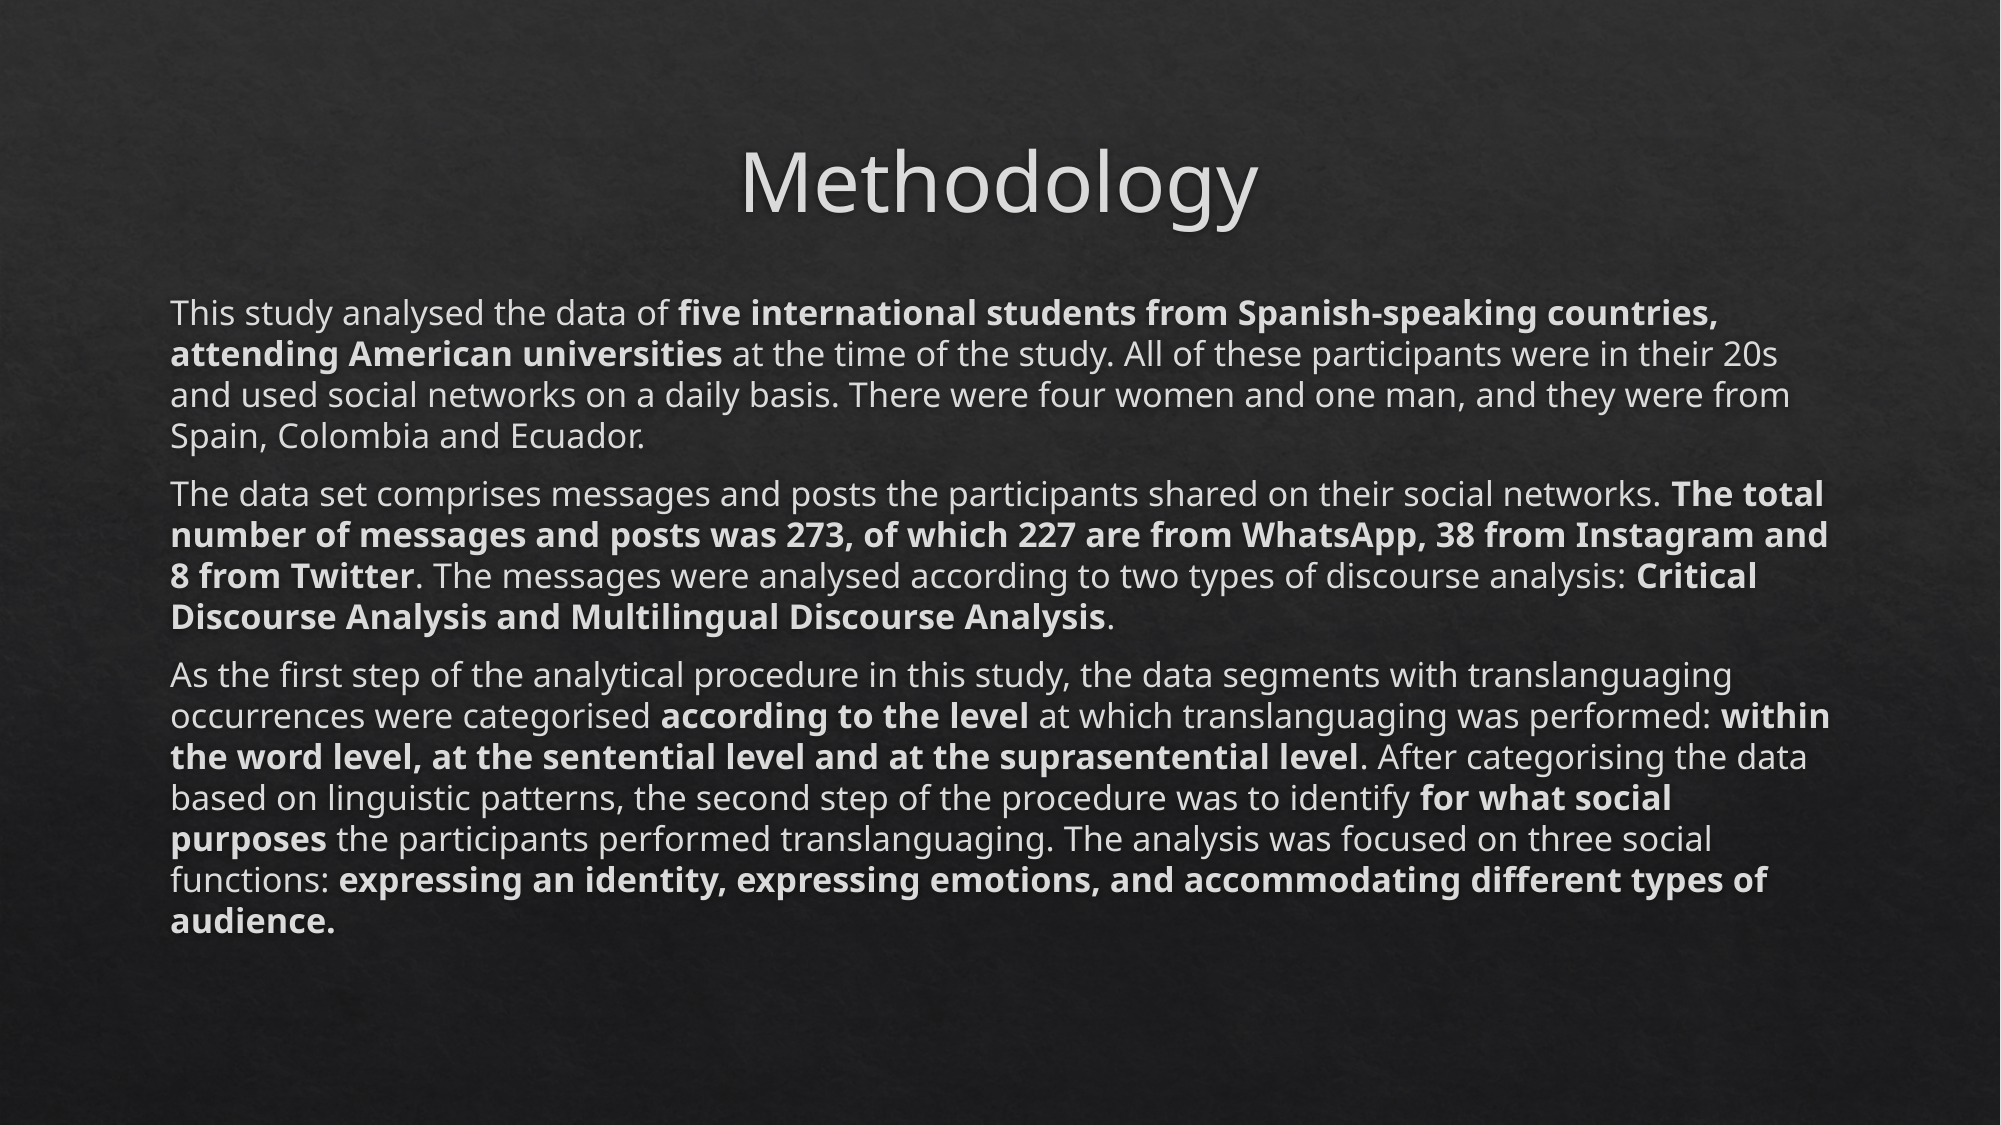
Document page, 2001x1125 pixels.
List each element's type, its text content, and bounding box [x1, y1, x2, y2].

title Methodology [149, 99, 1849, 260]
list This study analysed the data of five international students from Spanish-speaking countries, attending American universities at the time of the study. All of these participants were in their 20s and used social networks on a daily basis. There were four women and one man, and they were from Spain, Colombia and Ecuador. The data set comprises messages and posts the participants shared on their social networks. The total number of messages and posts was 273, of which 227 are from WhatsApp, 38 from Instagram and 8 from Twitter. The messages were analysed according to two types of discourse analysis: Critical Discourse Analysis and Multilingual Discourse Analysis. As the first step of the analytical procedure in this study, the data segments with translanguaging occurrences were categorised according to the level at which translanguaging was performed: within the word level, at the sentential level and at the suprasentential level. After categorising the data based on linguistic patterns, the second step of the procedure was to identify for what social purposes the participants performed translanguaging. The analysis was focused on three social functions: expressing an identity, expressing emotions, and accommodating different types of audience. [149, 284, 1849, 950]
